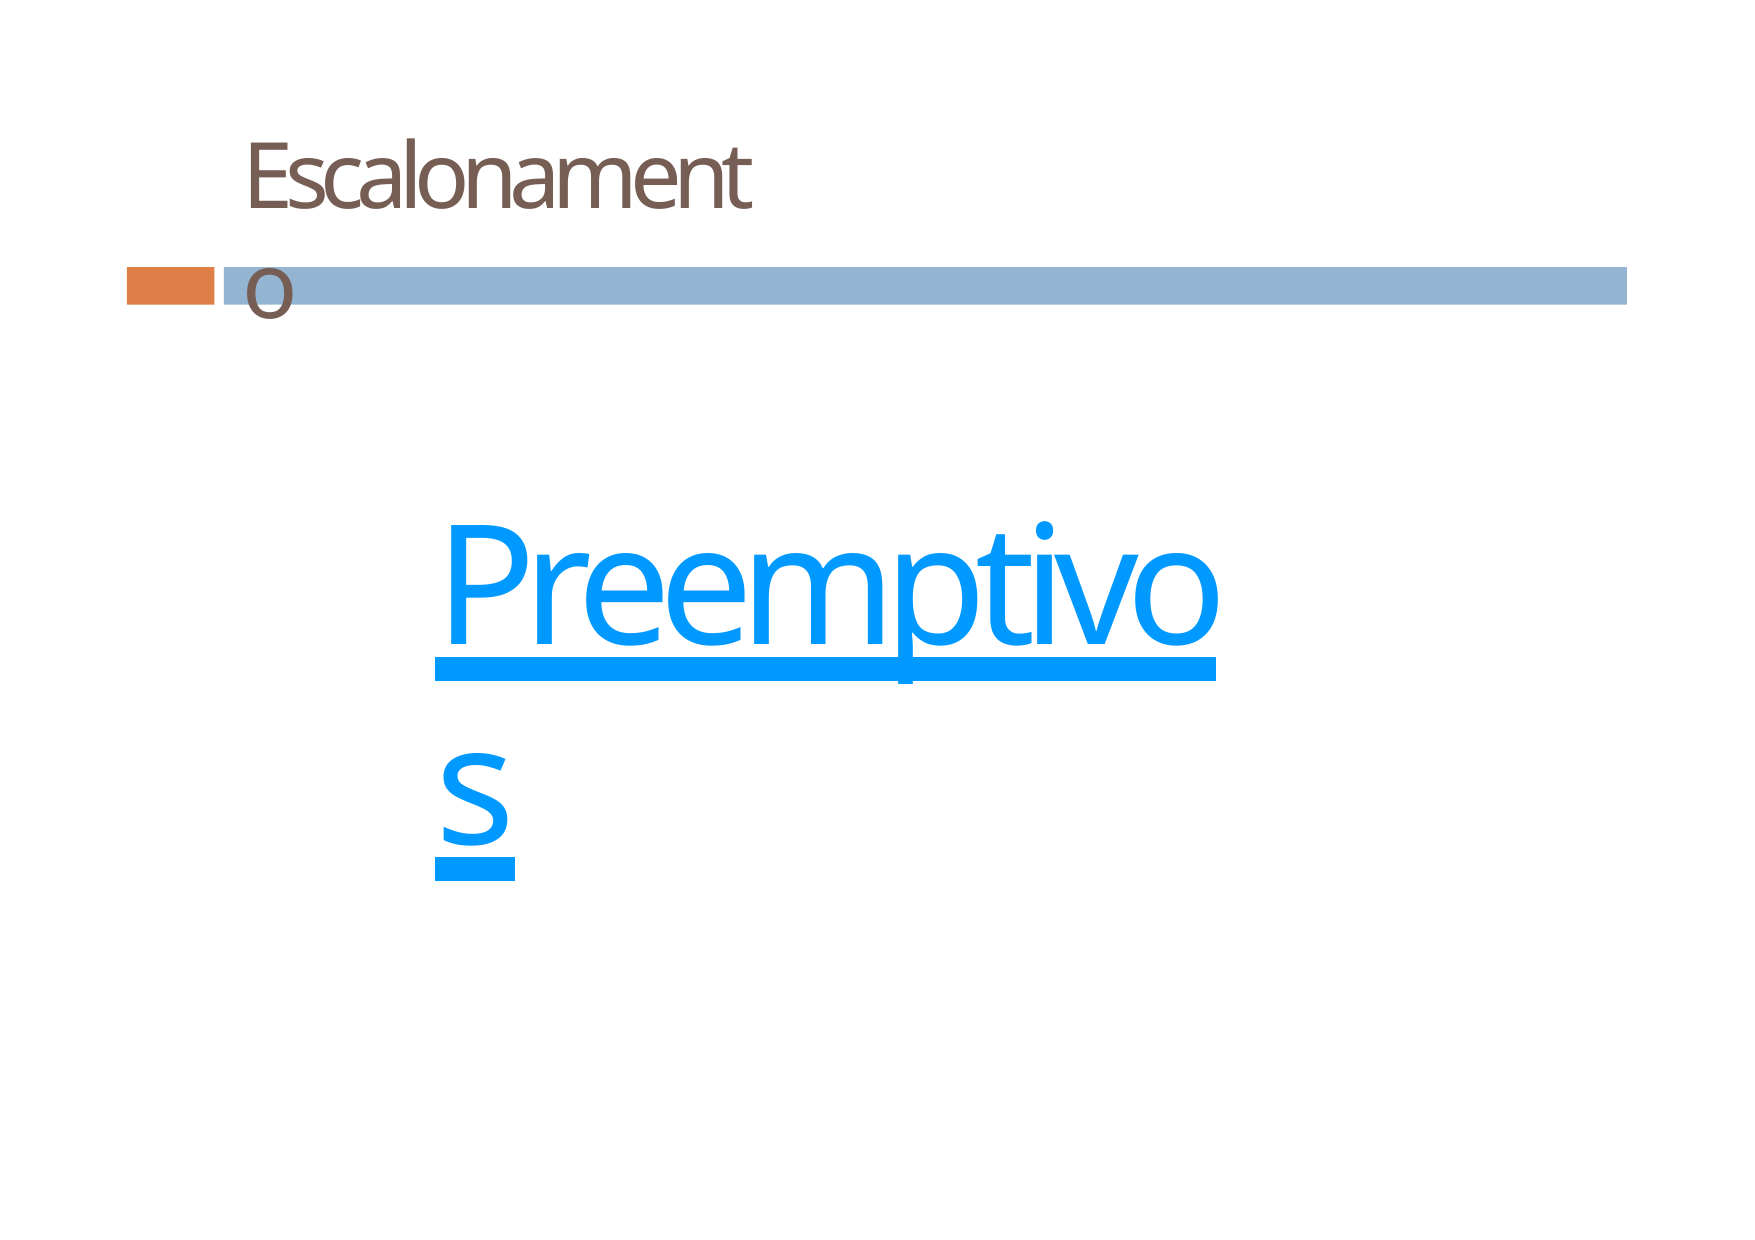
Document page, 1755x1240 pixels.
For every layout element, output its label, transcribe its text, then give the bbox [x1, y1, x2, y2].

title Escalonamento [240, 114, 776, 337]
text_box Preemptivos [432, 475, 1240, 878]
